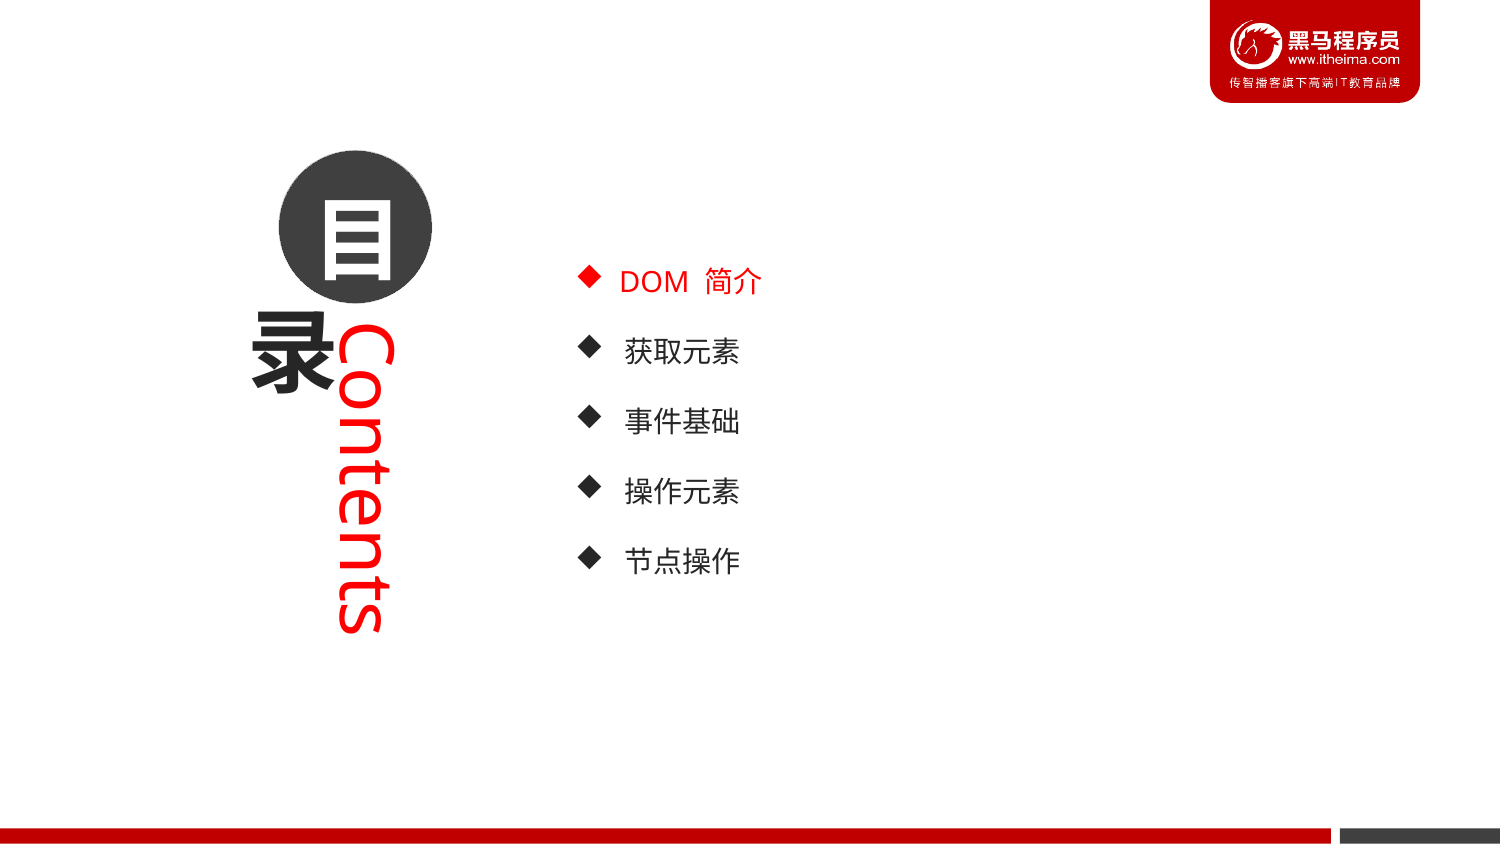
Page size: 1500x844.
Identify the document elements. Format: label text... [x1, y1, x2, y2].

list DOM 简介 获取元素 事件基础 操作元素 节点操作 [560, 220, 1379, 704]
picture [1211, 11, 1419, 97]
